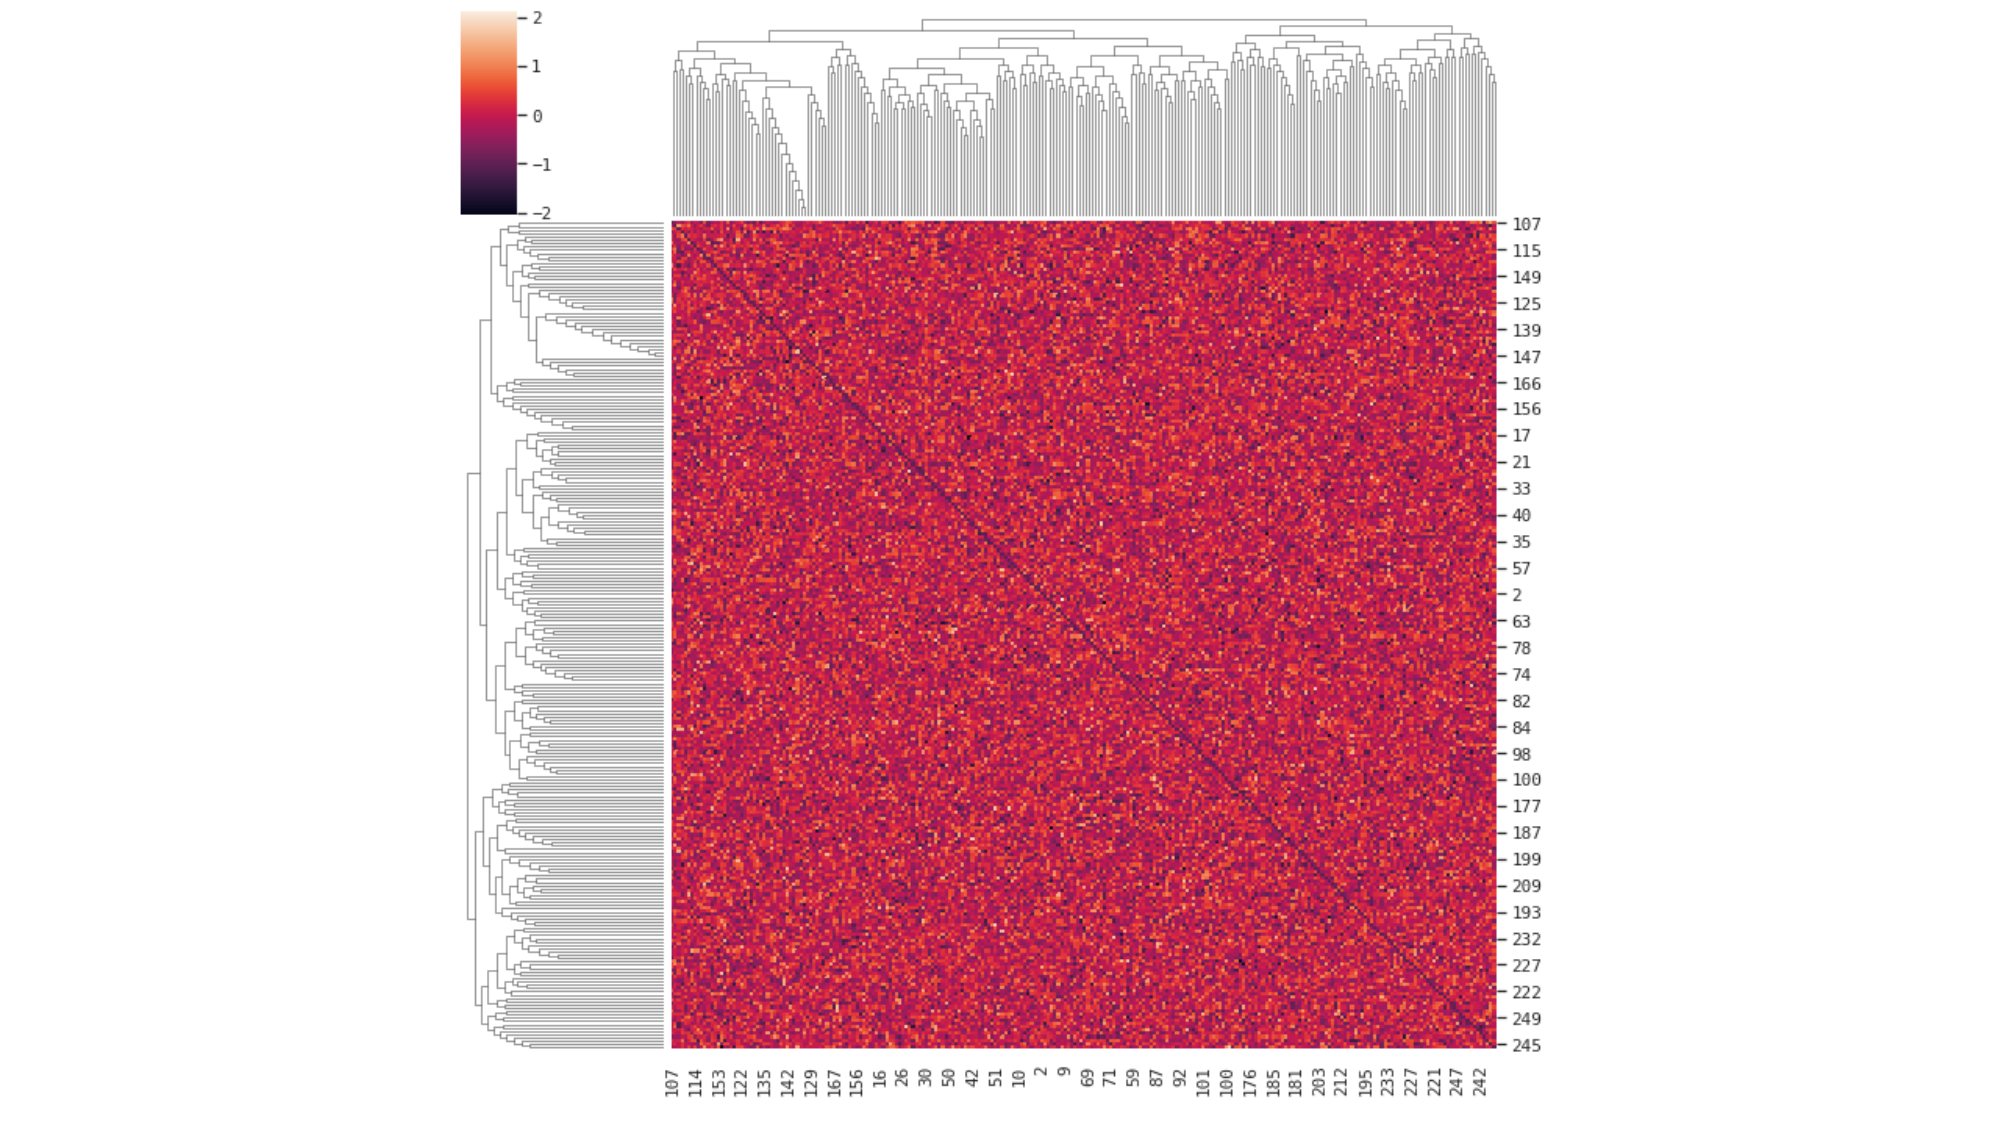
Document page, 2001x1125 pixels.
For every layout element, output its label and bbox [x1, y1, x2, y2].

picture [435, 0, 1564, 1116]
